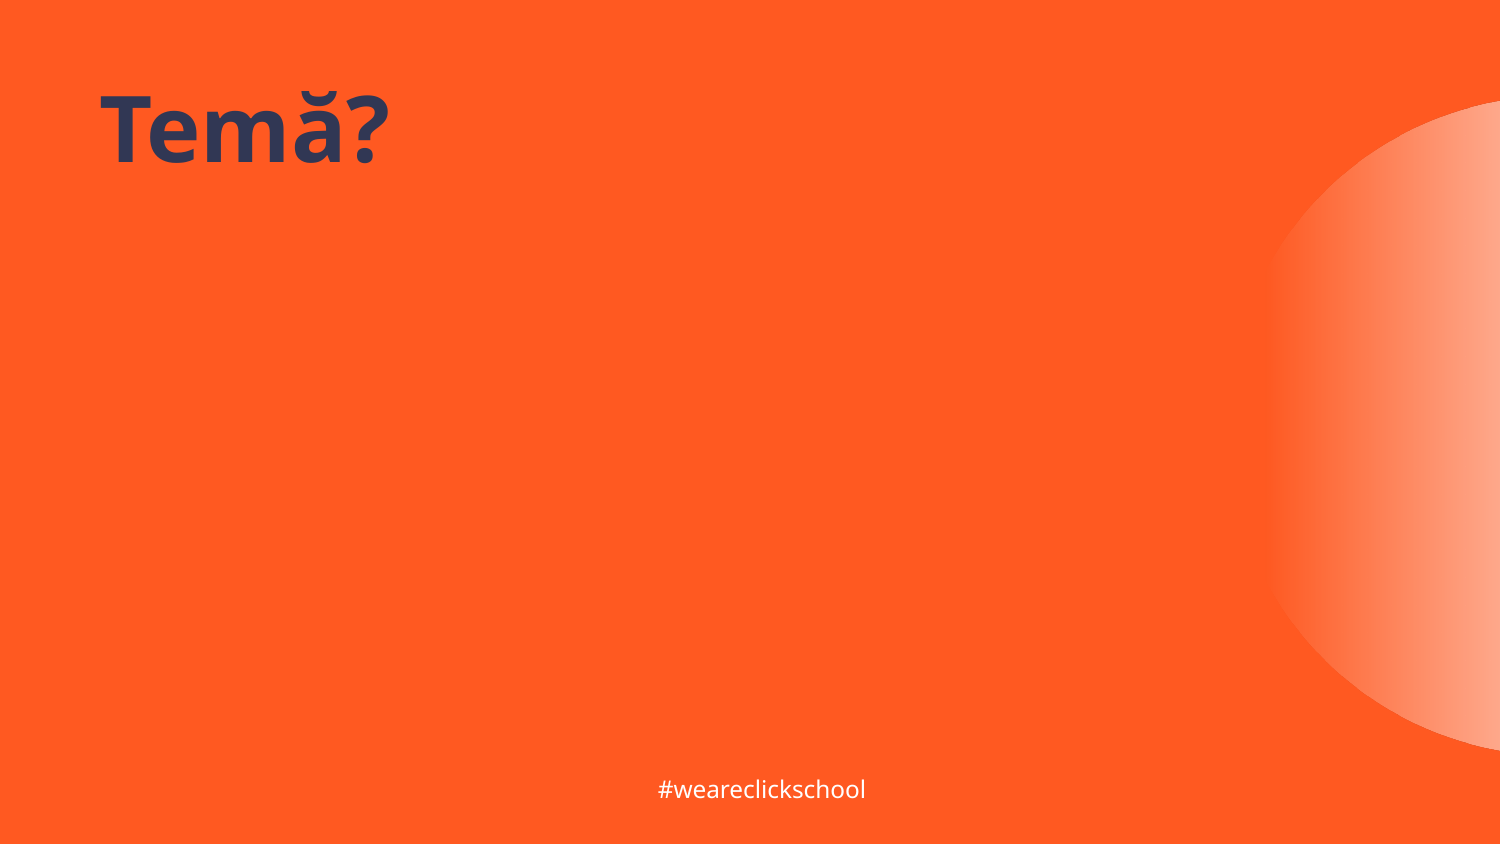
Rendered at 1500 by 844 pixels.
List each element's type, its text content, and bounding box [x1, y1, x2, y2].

title Temă? [85, 55, 1124, 189]
subtitle #weareclickschool [618, 770, 906, 814]
picture [1021, 79, 1500, 771]
